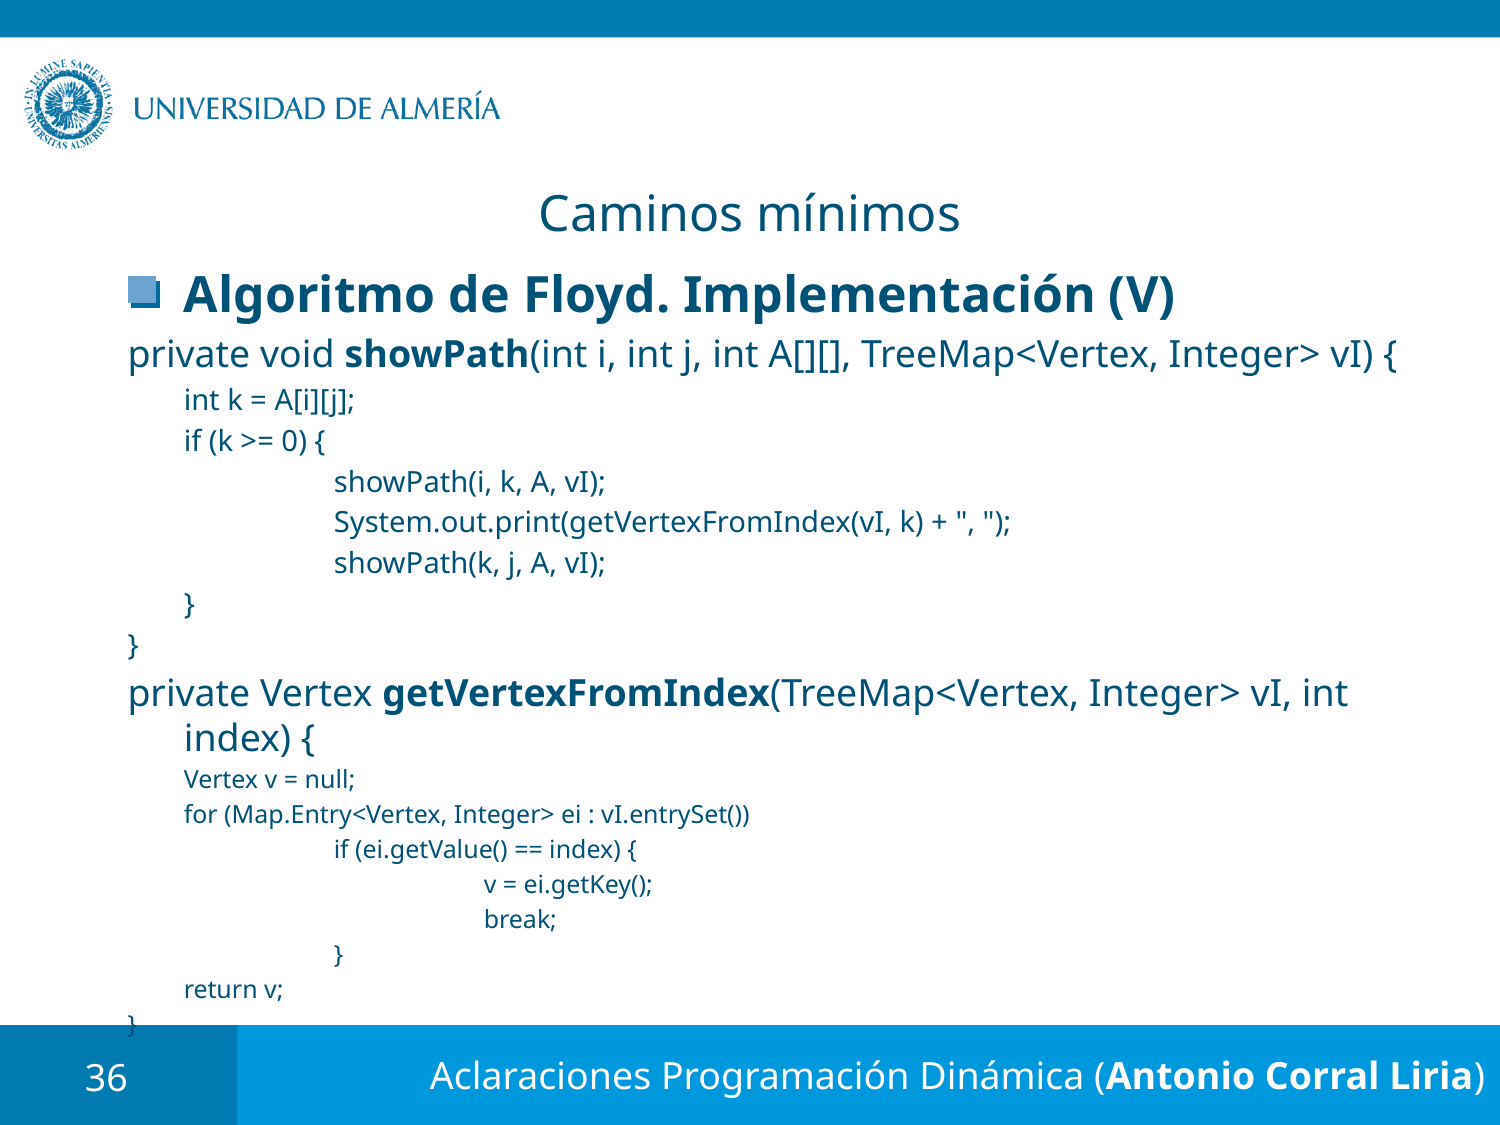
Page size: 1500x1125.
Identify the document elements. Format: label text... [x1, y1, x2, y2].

list Algoritmo de Floyd. Implementación (V) private void showPath(int i, int j, int A[][], TreeMap<Vertex, Integer> vI) { int k = A[i][j]; if (k >= 0) { showPath(i, k, A, vI); System.out.print(getVertexFromIndex(vI, k) + ", "); showPath(k, j, A, vI); } } private Vertex getVertexFromIndex(TreeMap<Vertex, Integer> vI, int index) { Vertex v = null; for (Map.Entry<Vertex, Integer> ei : vI.entrySet()) if (ei.getValue() == index) { v = ei.getKey(); break; } return v; } [112, 255, 1471, 1024]
picture [24, 59, 500, 150]
slide_number 36 [52, 1046, 160, 1095]
title Caminos mínimos [123, 179, 1376, 244]
